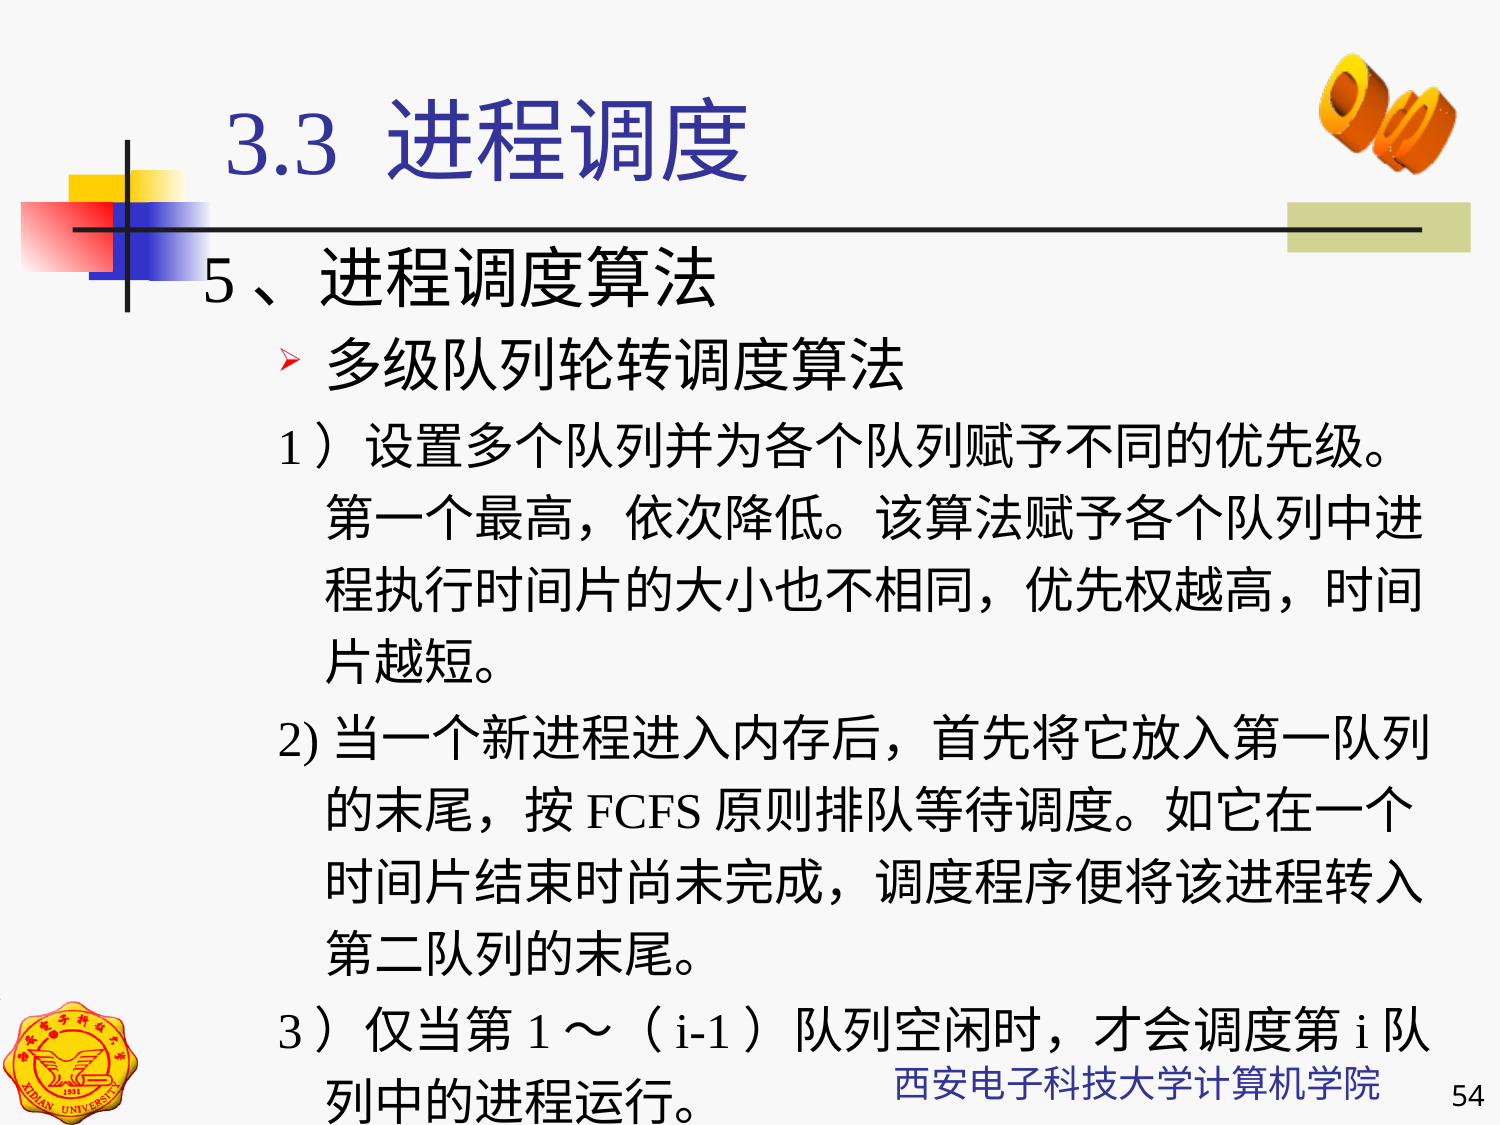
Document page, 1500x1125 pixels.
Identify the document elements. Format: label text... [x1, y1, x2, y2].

picture [0, 998, 138, 1125]
picture [1293, 36, 1465, 75]
text_box 3.3 进程调度 [209, 75, 1488, 200]
text_box 5、进程调度算法 多级队列轮转调度算法 1）设置多个队列并为各个队列赋予不同的优先级。第一个最高，依次降低。该算法赋予各个队列中进程执行时间片的大小也不相同，优先权越高，时间片越短。 2)当一个新进程进入内存后，首先将它放入第一队列的末尾，按FCFS原则排队等待调度。如它在一个时间片结束时尚未完成，调度程序便将该进程转入第二队列的末尾。 3）仅当第1～（i-1）队列空闲时，才会调度第i队列中的进程运行。 [187, 237, 1463, 1025]
text_box [1187, 1049, 1500, 1125]
